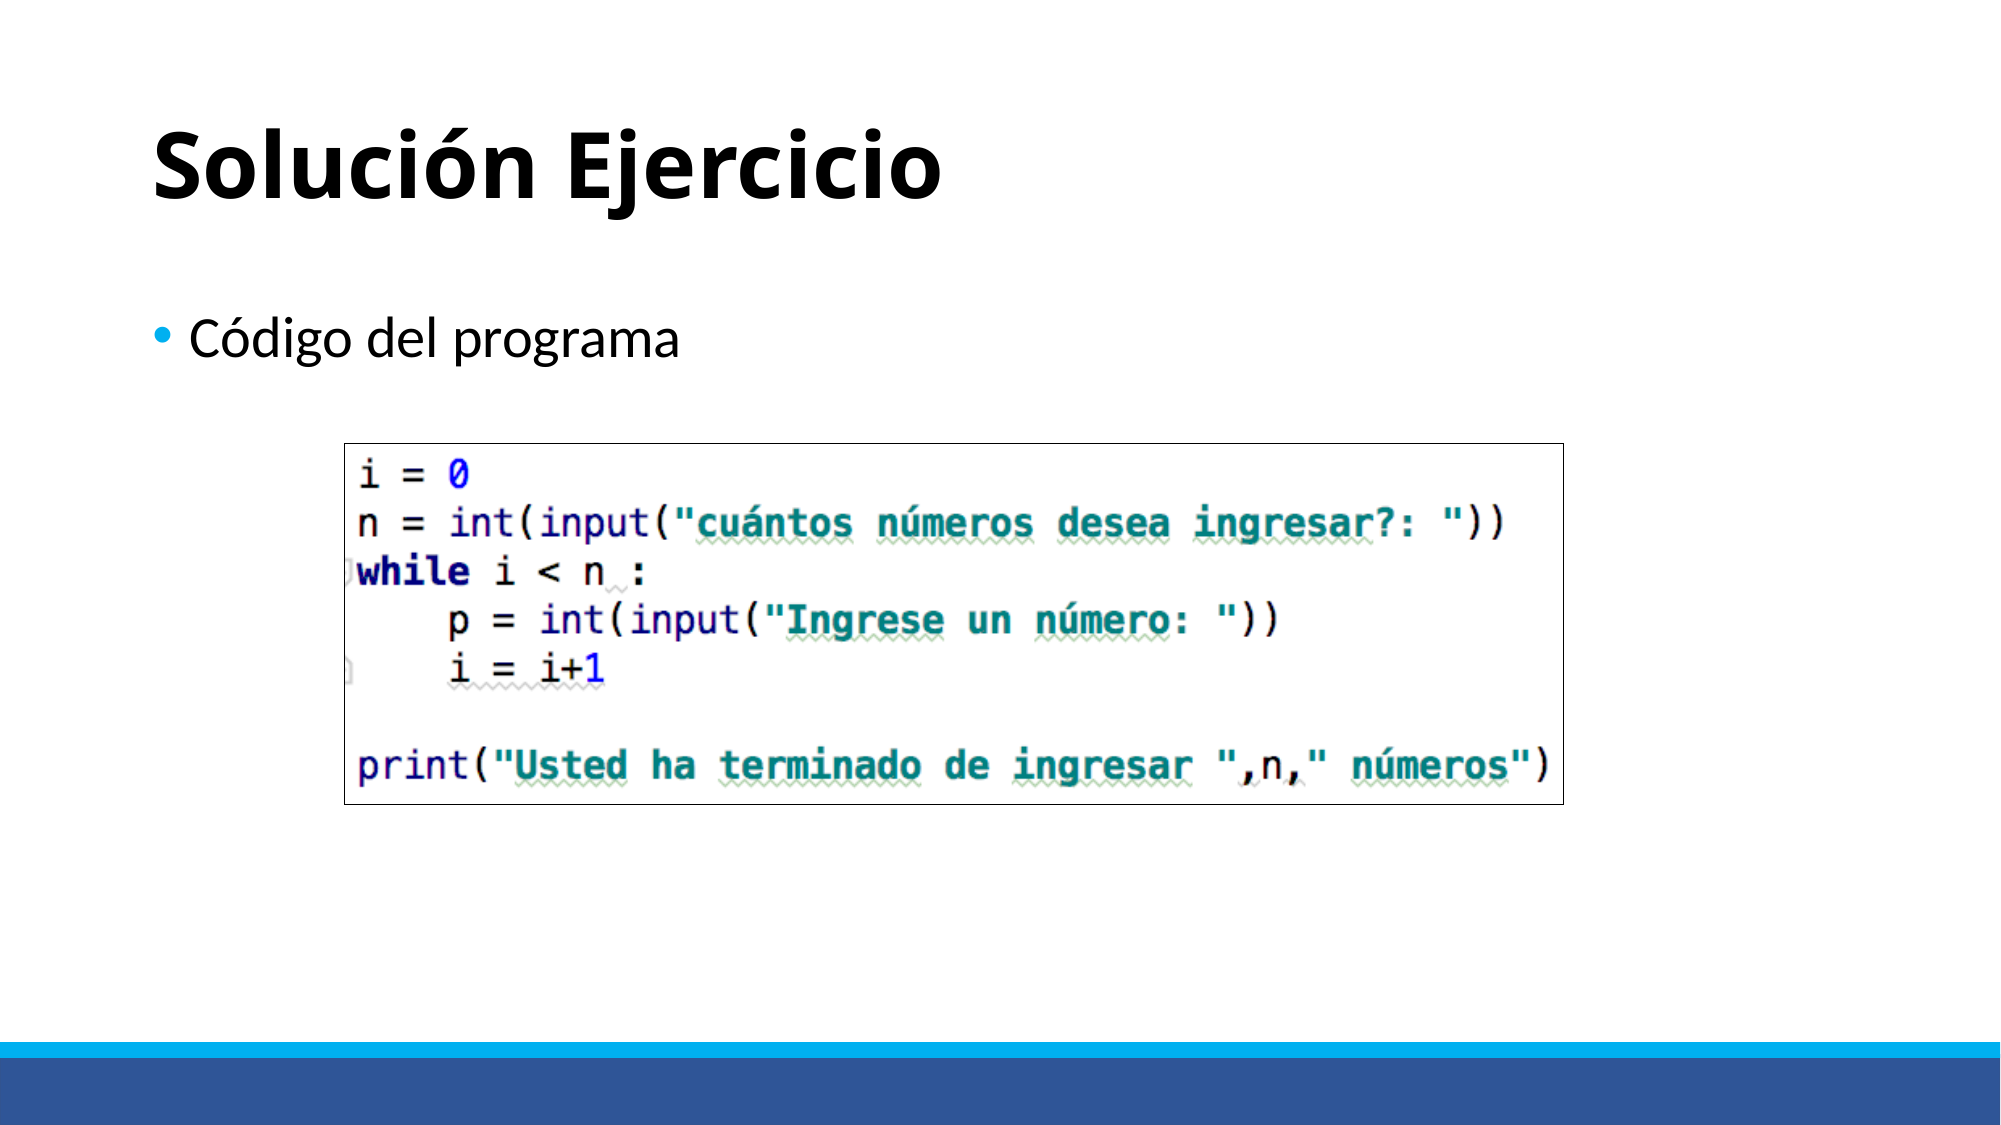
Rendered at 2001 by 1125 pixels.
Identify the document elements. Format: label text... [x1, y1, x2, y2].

picture [344, 443, 1564, 805]
title Solución Ejercicio [137, 59, 1863, 278]
list Código del programa [137, 299, 1863, 1014]
